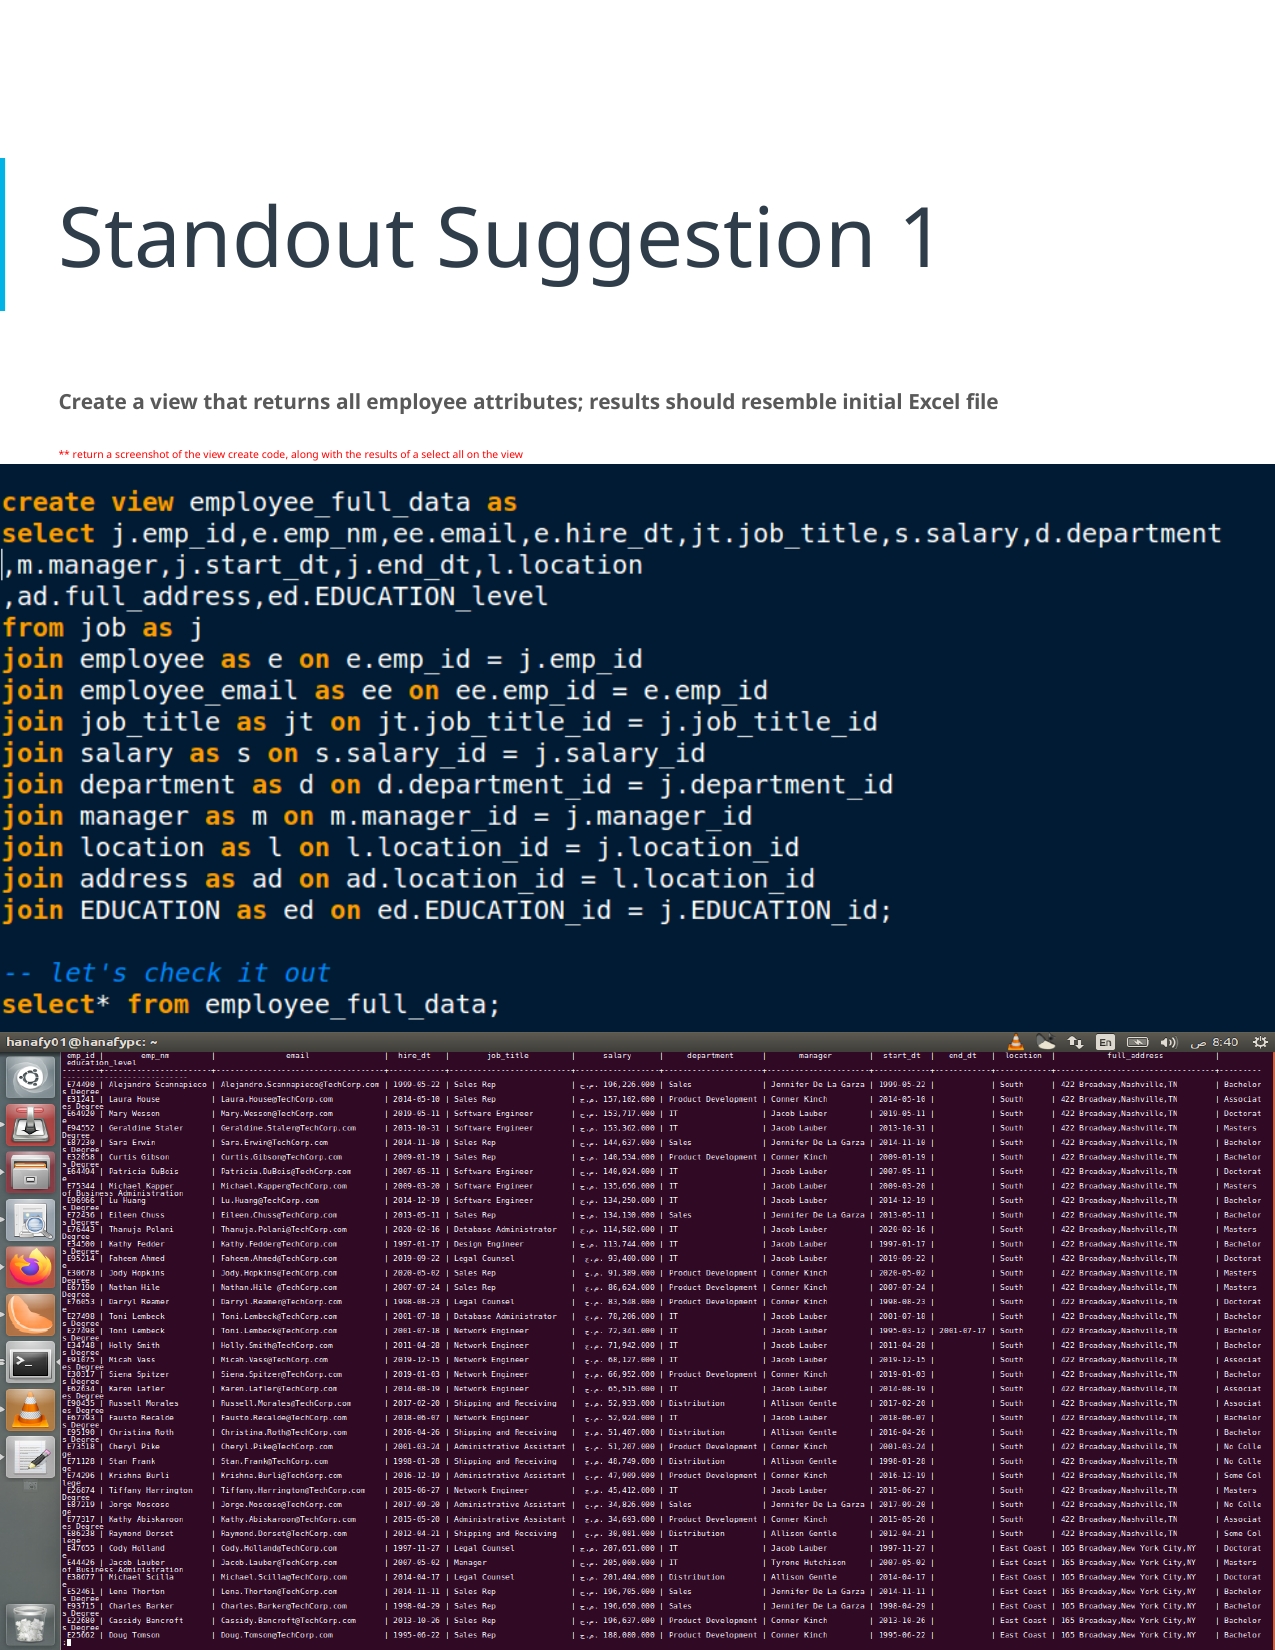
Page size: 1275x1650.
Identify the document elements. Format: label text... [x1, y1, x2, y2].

list Create a view that returns all employee attributes; results should resemble initial Excel file ** return a screenshot of the view create code, along with the results of a select all on the view [43, 369, 1232, 463]
picture [0, 464, 1275, 1650]
title Standout Suggestion 1 [43, 142, 1232, 327]
